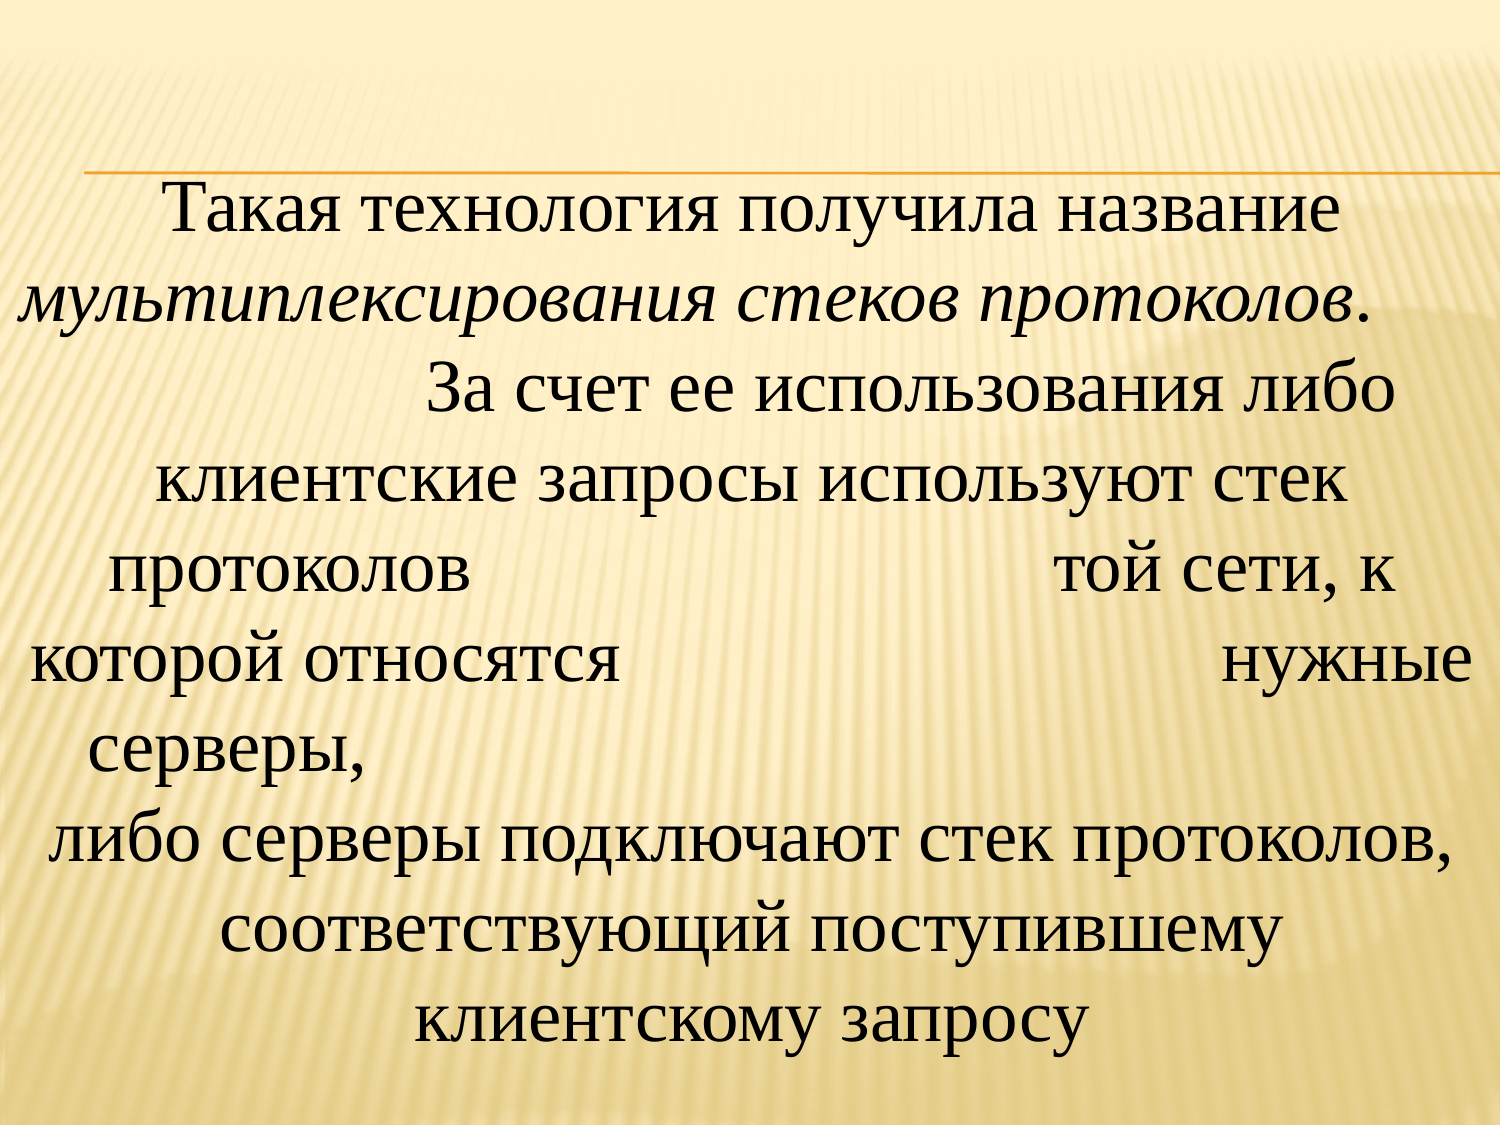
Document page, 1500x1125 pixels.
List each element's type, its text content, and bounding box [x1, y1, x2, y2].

list Такая технология получила название мультиплексирования стеков протоколов. За счет ее использования либо клиентские запросы используют стек протоколов той сети, к которой относятся нужные серверы, либо серверы подключают стек протоколов, соответствующий поступившему клиентскому запросу [2, 149, 1500, 1102]
